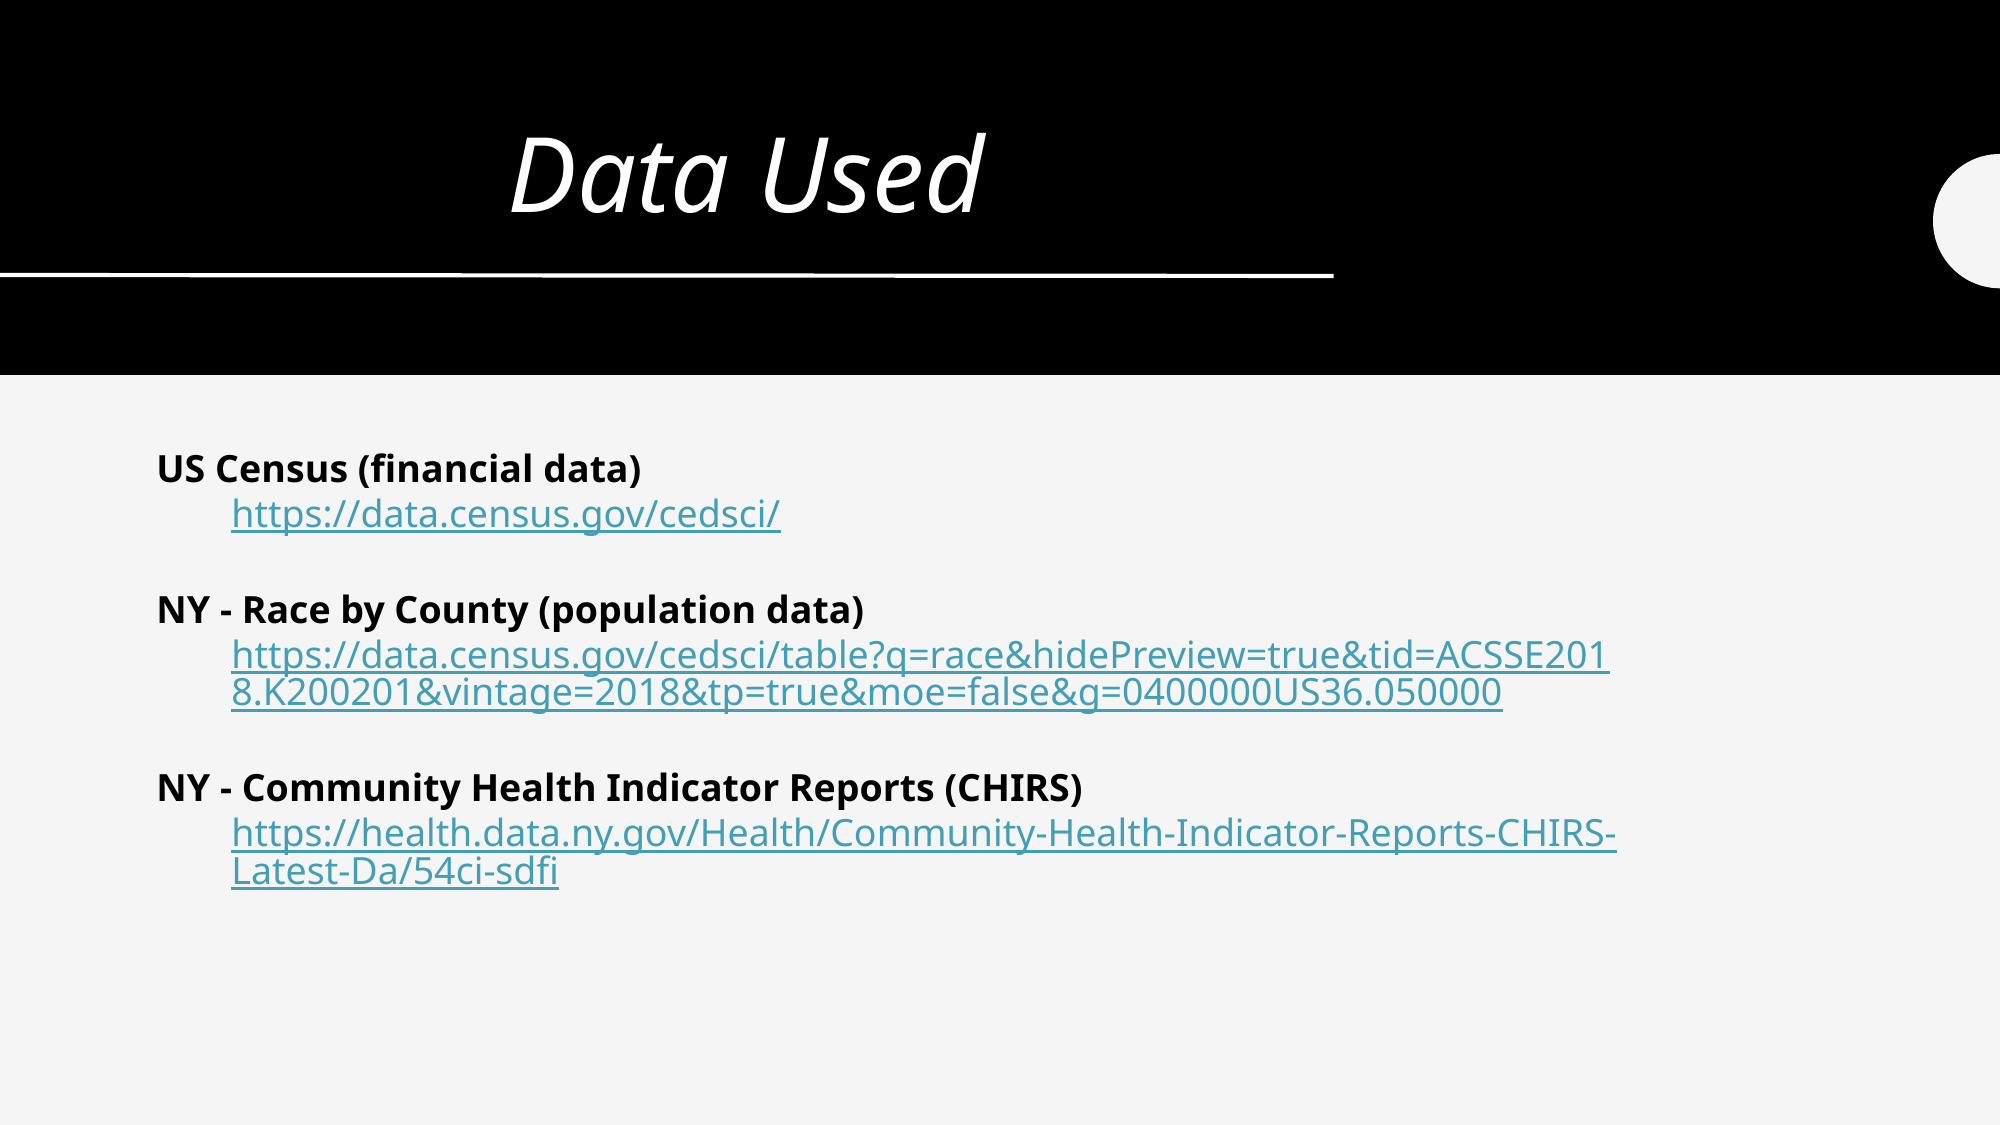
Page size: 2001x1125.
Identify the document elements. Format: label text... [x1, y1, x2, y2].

text_box [1933, 153, 2000, 289]
title Data Used [0, 40, 1000, 243]
text_box [0, 376, 2000, 1125]
text_box US Census (financial data) https://data.census.gov/cedsci/ NY - Race by County (population data) https://data.census.gov/cedsci/table?q=race&hidePreview=true&tid=ACSSE2018.K200201&vintage=2018&tp=true&moe=false&g=0400000US36.050000 NY - Community Health Indicator Reports (CHIRS) https://health.data.ny.gov/Health/Community-Health-Indicator-Reports-CHIRS-Latest-Da/54ci-sdfi [141, 437, 1634, 876]
text_box [0, 0, 2000, 376]
